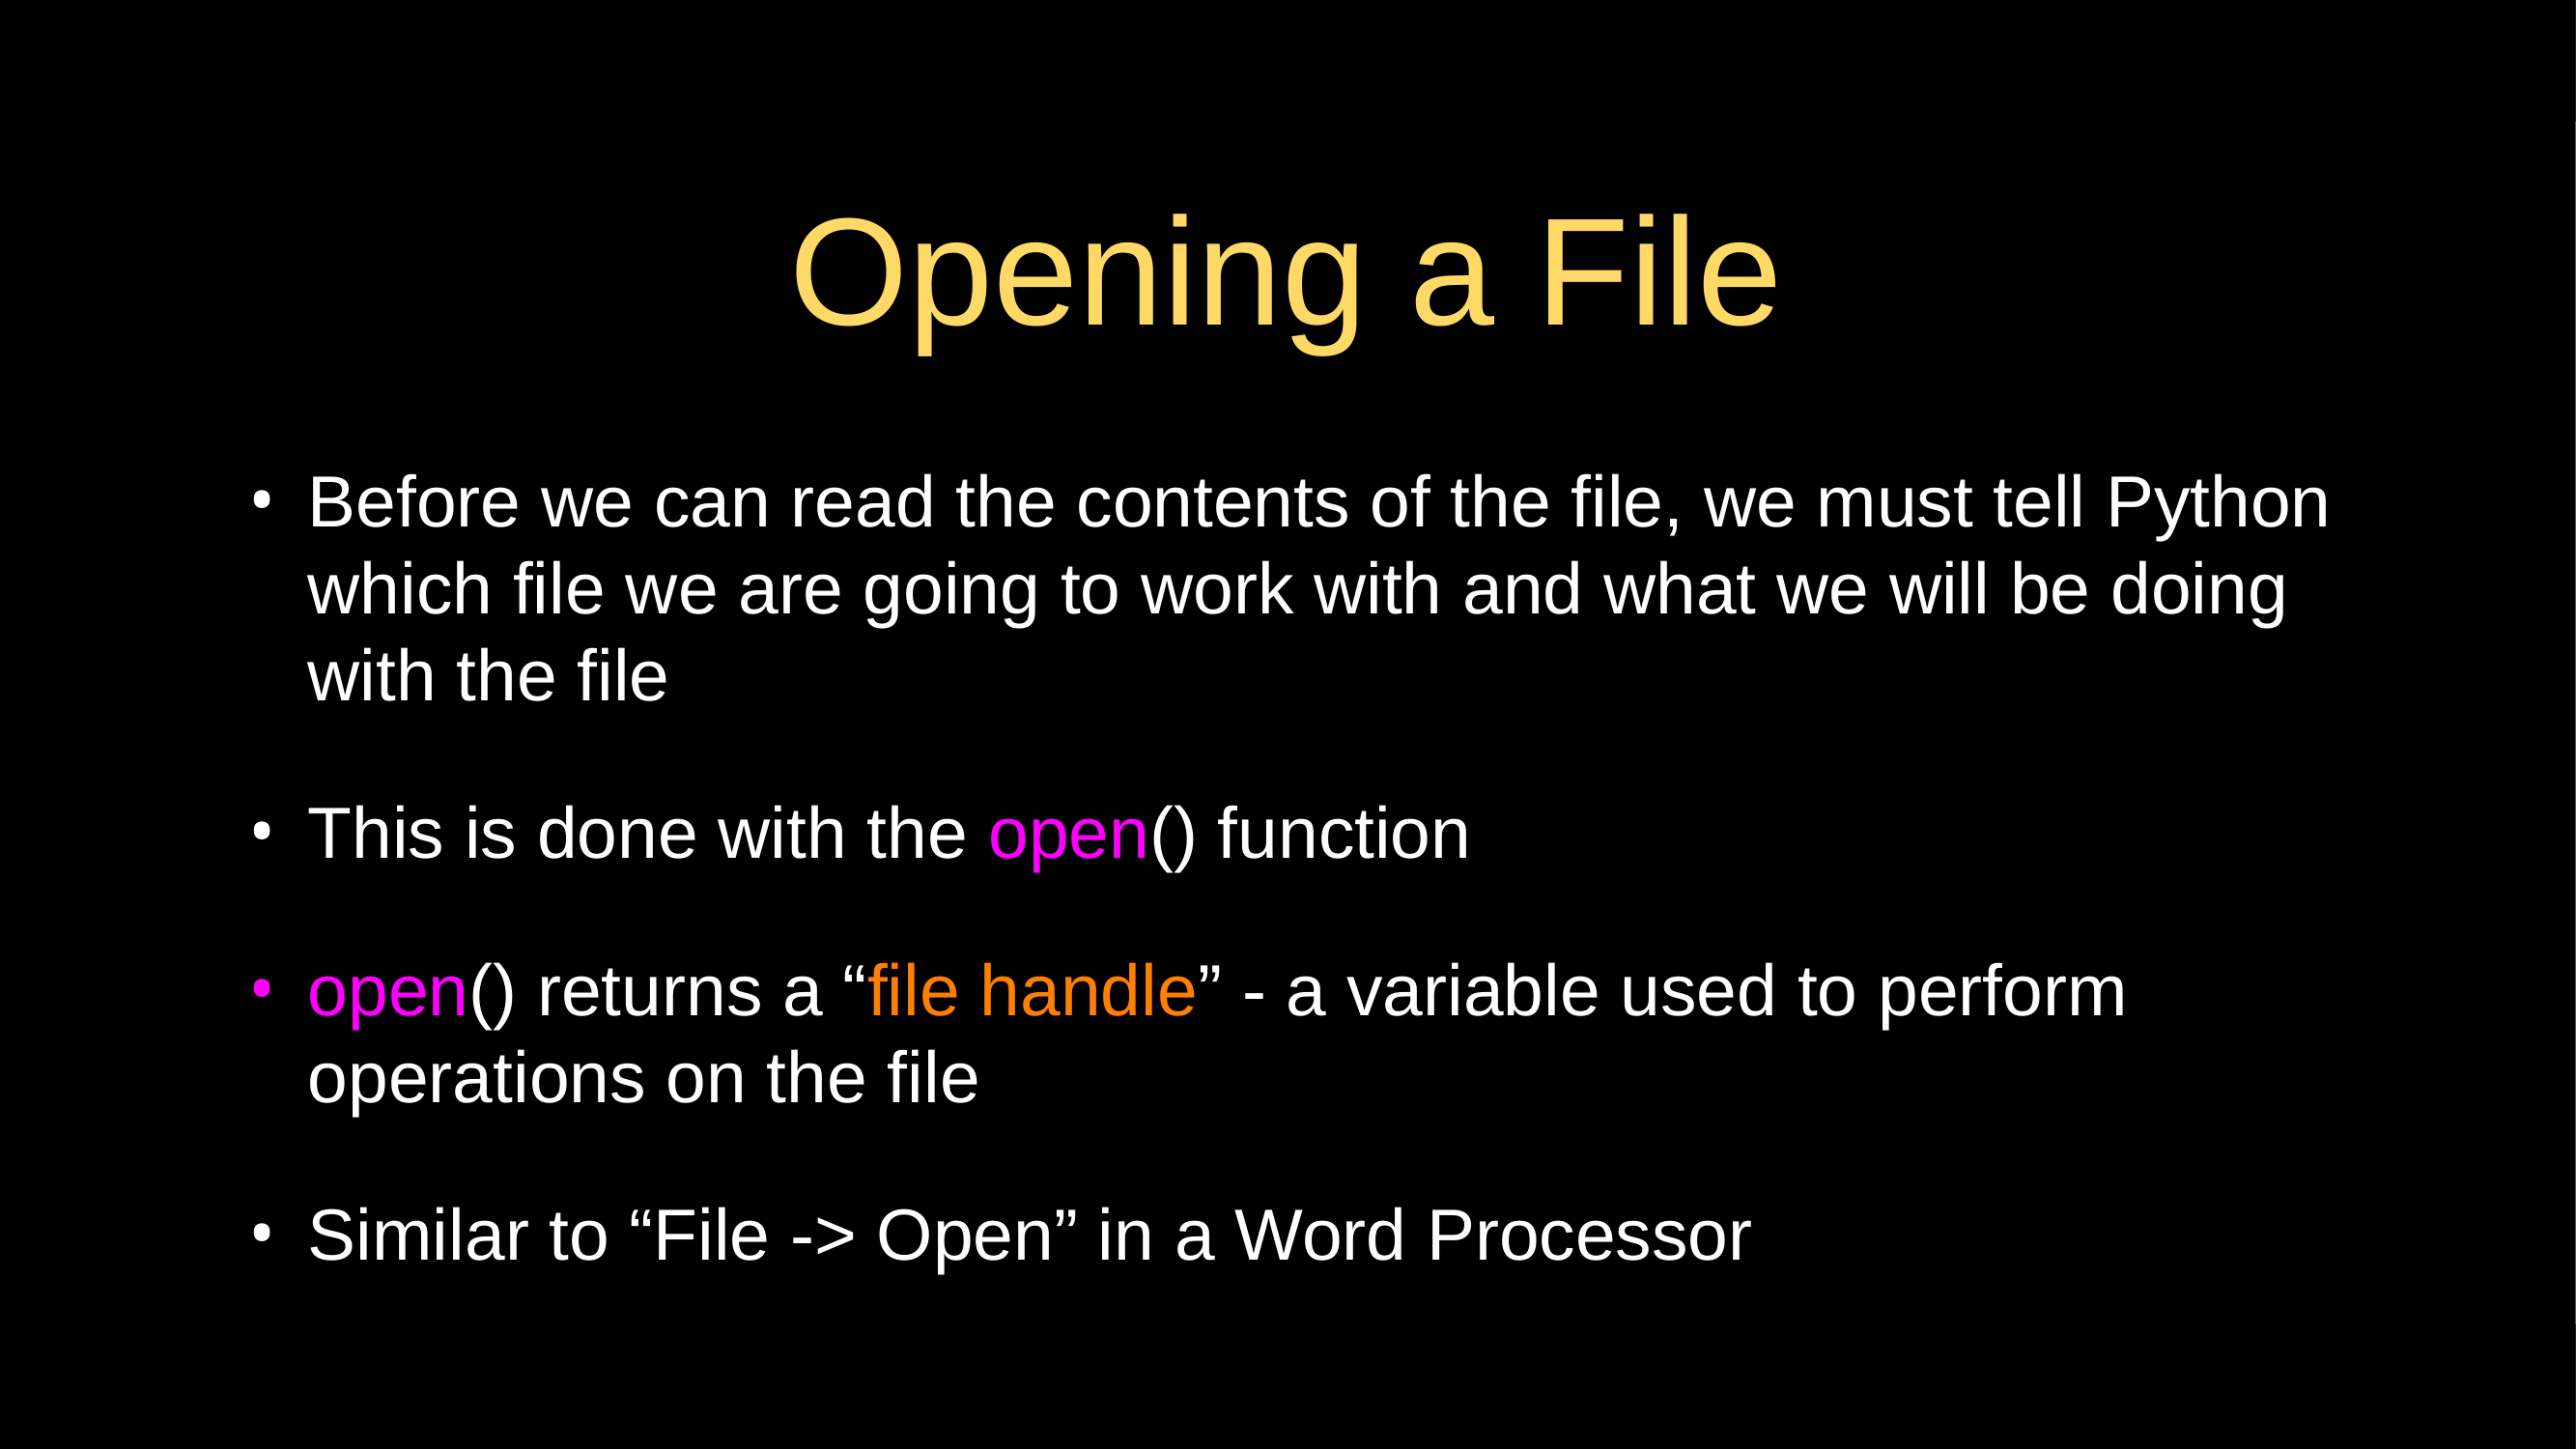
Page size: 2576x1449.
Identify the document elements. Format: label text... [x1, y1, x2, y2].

list Before we can read the contents of the file, we must tell Python which file we are going to work with and what we will be doing with the file This is done with the open() function open() returns a “file handle” - a variable used to perform operations on the file Similar to “File -> Open” in a Word Processor [183, 412, 2391, 1317]
title Opening a File [183, 125, 2391, 403]
